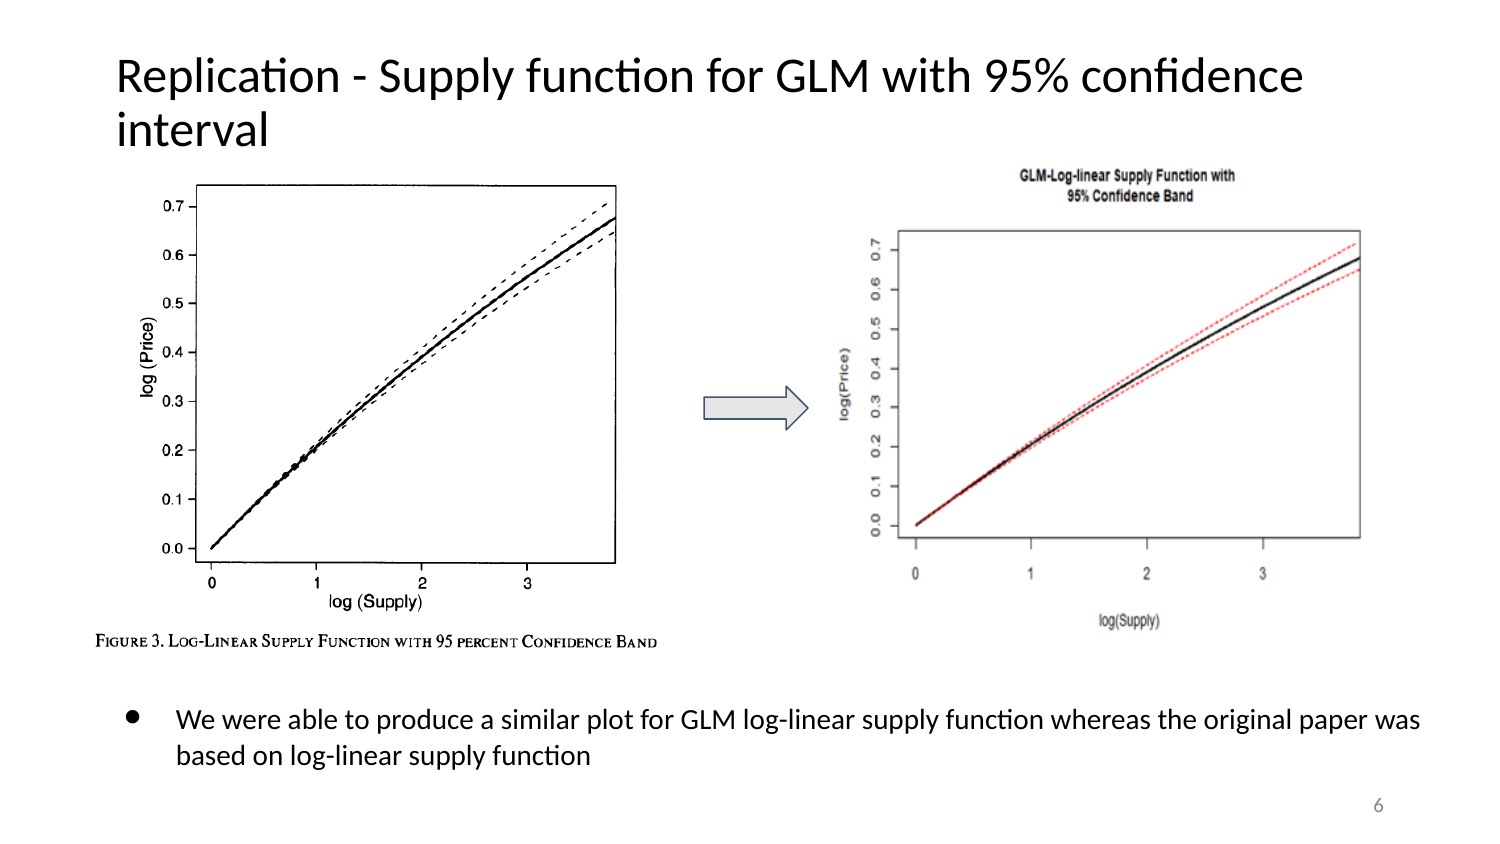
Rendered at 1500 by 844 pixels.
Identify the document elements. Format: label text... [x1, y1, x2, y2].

picture [85, 180, 680, 655]
title Replication - Supply function for GLM with 95% confidence interval [103, 44, 1397, 163]
picture [832, 137, 1394, 655]
text_box We were able to produce a similar plot for GLM log-linear supply function whereas the original paper was based on log-linear supply function [85, 685, 1452, 802]
text_box [704, 386, 809, 430]
slide_number ‹#› [1059, 782, 1397, 827]
